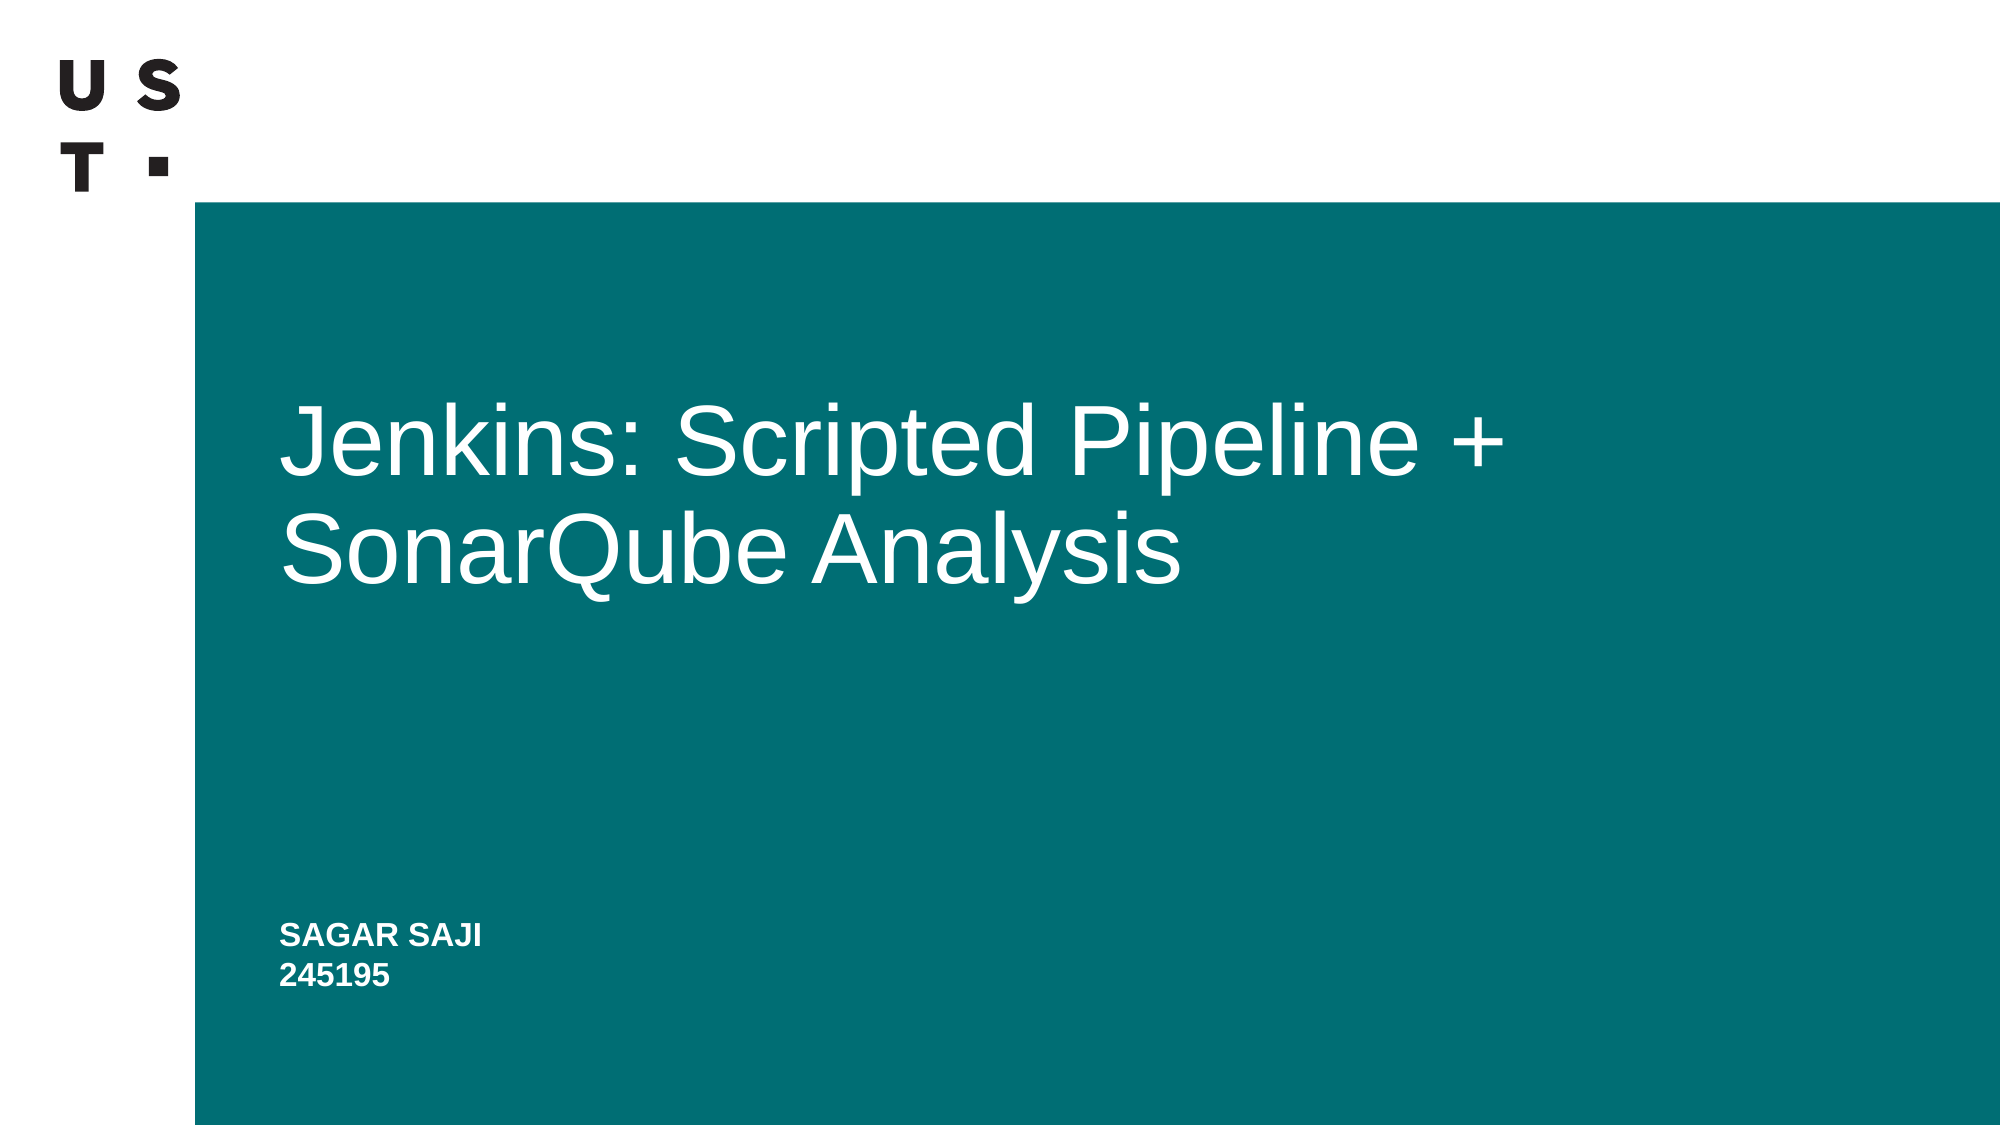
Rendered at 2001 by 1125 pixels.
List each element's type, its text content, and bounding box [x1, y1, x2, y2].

title Jenkins: Scripted Pipeline + SonarQube Analysis [279, 260, 1705, 606]
list SAGAR SAJI 245195 [279, 843, 1705, 994]
